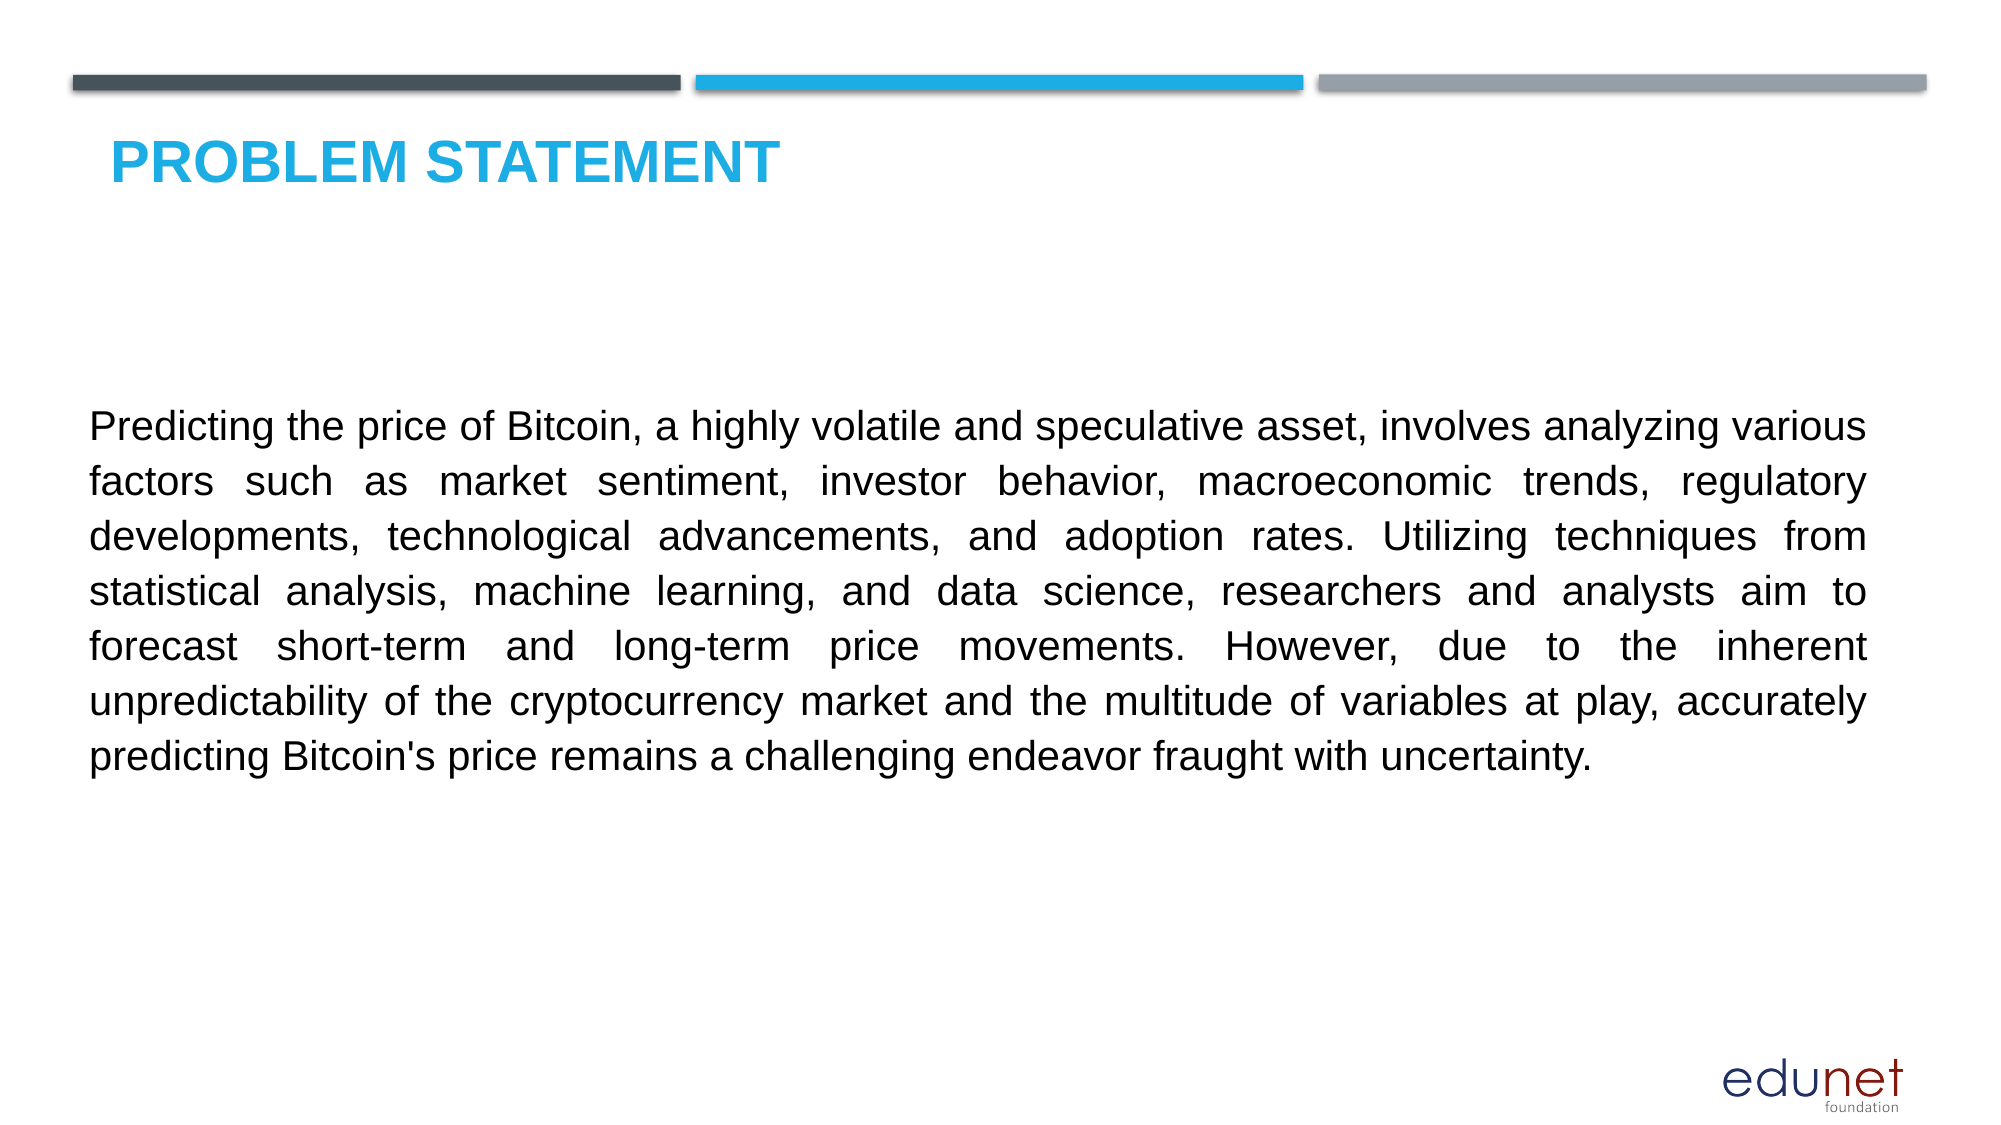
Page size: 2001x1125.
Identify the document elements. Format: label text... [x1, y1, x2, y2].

list Predicting the price of Bitcoin, a highly volatile and speculative asset, involves analyzing various factors such as market sentiment, investor behavior, macroeconomic trends, regulatory developments, technological advancements, and adoption rates. Utilizing techniques from statistical analysis, machine learning, and data science, researchers and analysts aim to forecast short-term and long-term price movements. However, due to the inherent unpredictability of the cryptocurrency market and the multitude of variables at play, accurately predicting Bitcoin's price remains a challenging endeavor fraught with uncertainty. [74, 203, 1884, 970]
picture [1719, 1056, 1905, 1116]
title Problem Statement [95, 115, 1905, 203]
